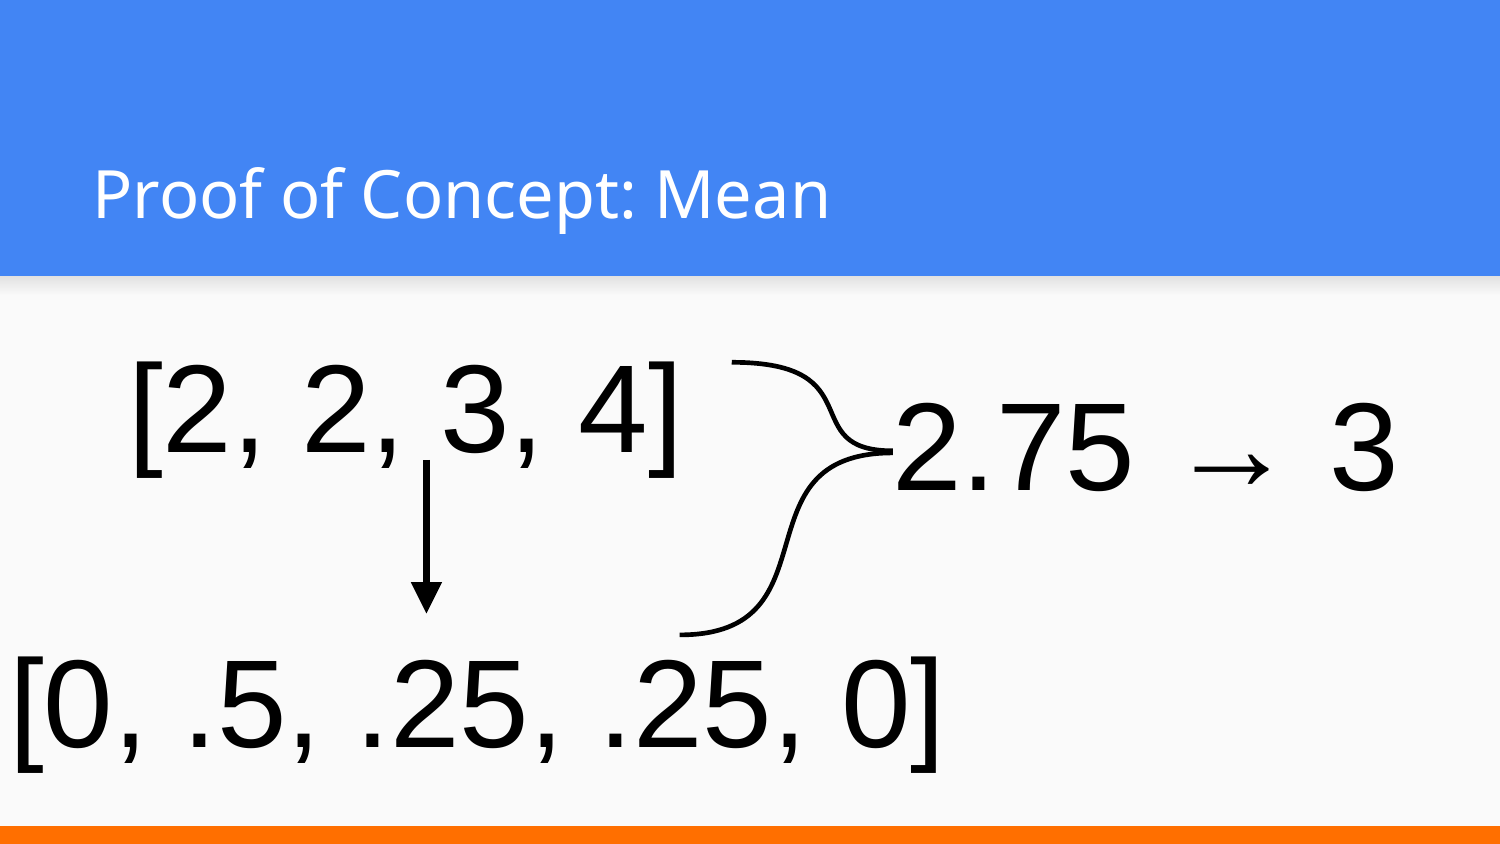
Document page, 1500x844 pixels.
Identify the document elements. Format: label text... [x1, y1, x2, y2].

text_box 2.75 → 3 [877, 350, 1500, 433]
text_box [2, 2, 3, 4] [113, 312, 732, 413]
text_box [679, 452, 893, 636]
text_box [731, 362, 894, 451]
text_box [0, 827, 1500, 844]
title Proof of Concept: Mean [77, 121, 1427, 248]
text_box [0, .5, .25, .25, 0] [0, 607, 987, 708]
